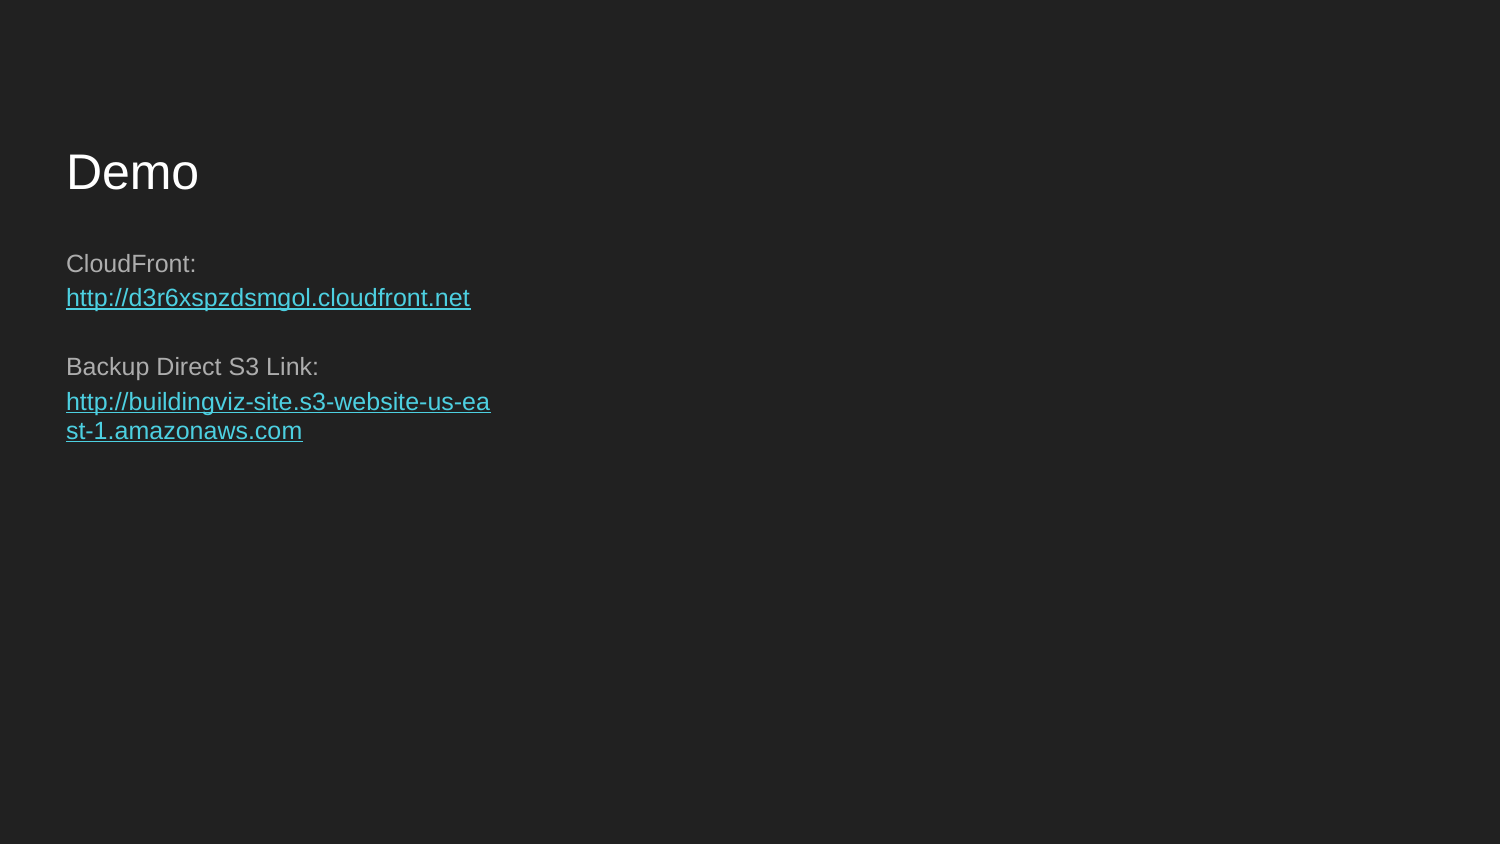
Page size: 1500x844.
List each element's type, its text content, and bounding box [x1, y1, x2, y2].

title Demo [51, 91, 512, 216]
list CloudFront: http://d3r6xspzdsmgol.cloudfront.net Backup Direct S3 Link: http://buildingviz-site.s3-website-us-east-1.amazonaws.com [51, 227, 512, 750]
